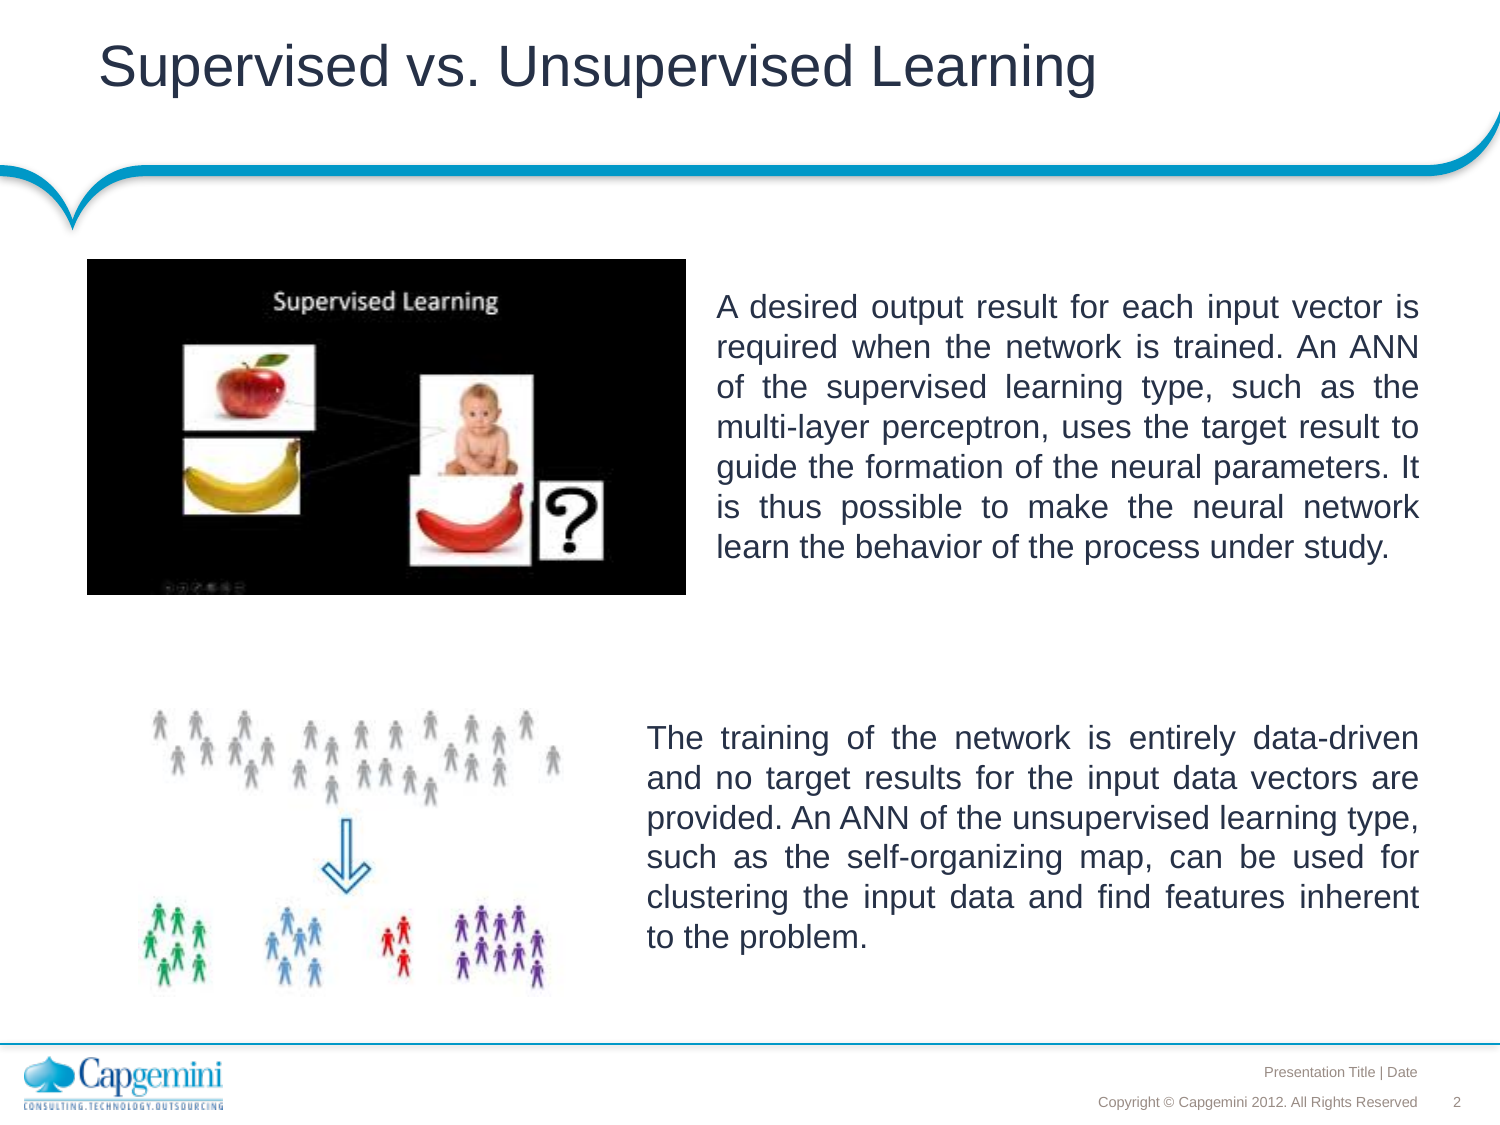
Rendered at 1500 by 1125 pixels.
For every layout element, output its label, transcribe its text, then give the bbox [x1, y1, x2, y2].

picture [138, 708, 567, 997]
text_box A desired output result for each input vector is required when the network is trained. An ANN of the supervised learning type, such as the multi-layer perceptron, uses the target result to guide the formation of the neural parameters. It is thus possible to make the neural network learn the behavior of the process under study. [701, 278, 1436, 573]
text_box The training of the network is entirely data-driven and no target results for the input data vectors are provided. An ANN of the unsupervised learning type, such as the self-organizing map, can be used for clustering the input data and find features inherent to the problem. [631, 708, 1436, 963]
picture [24, 1056, 223, 1110]
picture [87, 259, 686, 595]
title Supervised vs. Unsupervised Learning [50, 3, 1400, 134]
